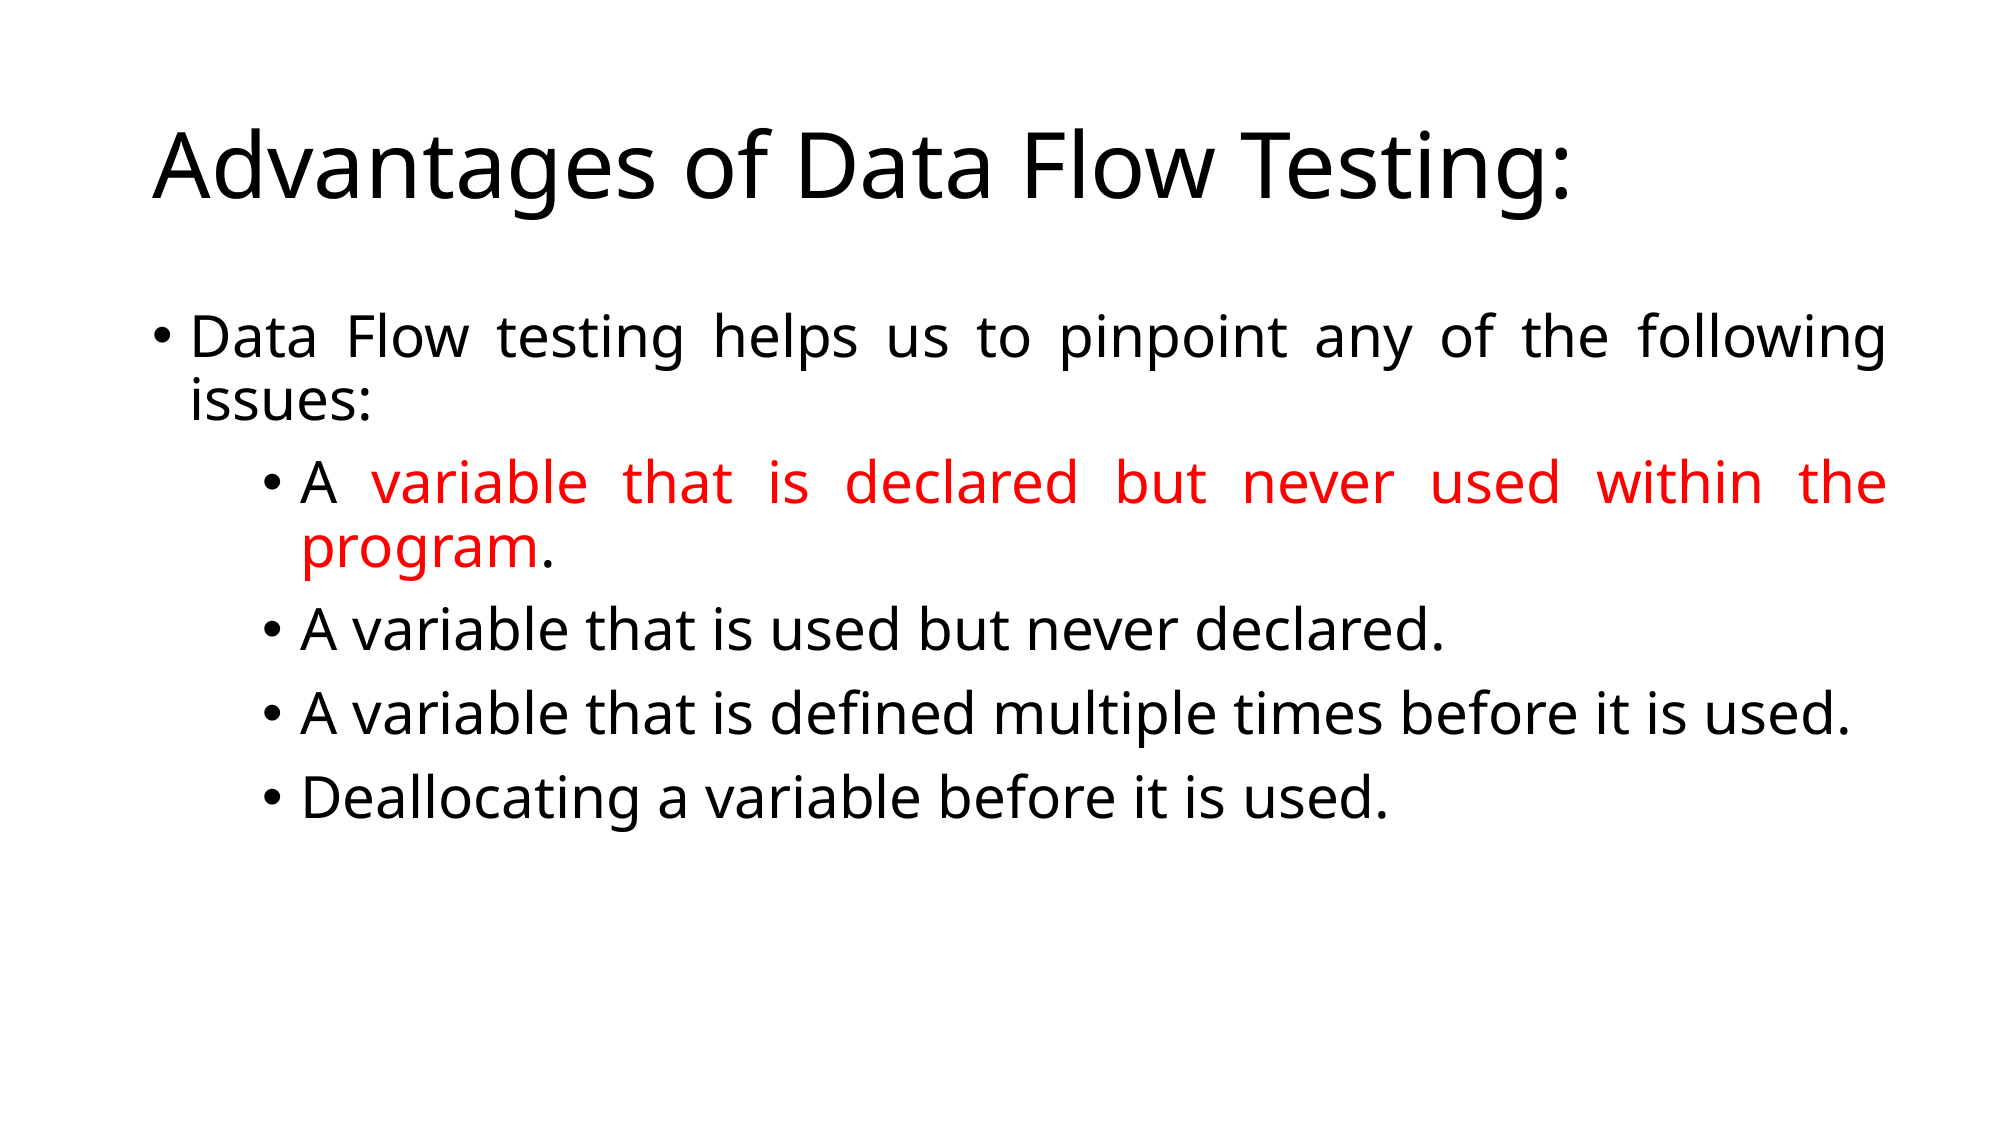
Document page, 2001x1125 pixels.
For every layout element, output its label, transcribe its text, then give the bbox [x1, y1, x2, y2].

title Advantages of Data Flow Testing: [137, 59, 1863, 278]
list Data Flow testing helps us to pinpoint any of the following issues: A variable that is declared but never used within the program. A variable that is used but never declared. A variable that is defined multiple times before it is used. Deallocating a variable before it is used. [137, 299, 1904, 1014]
